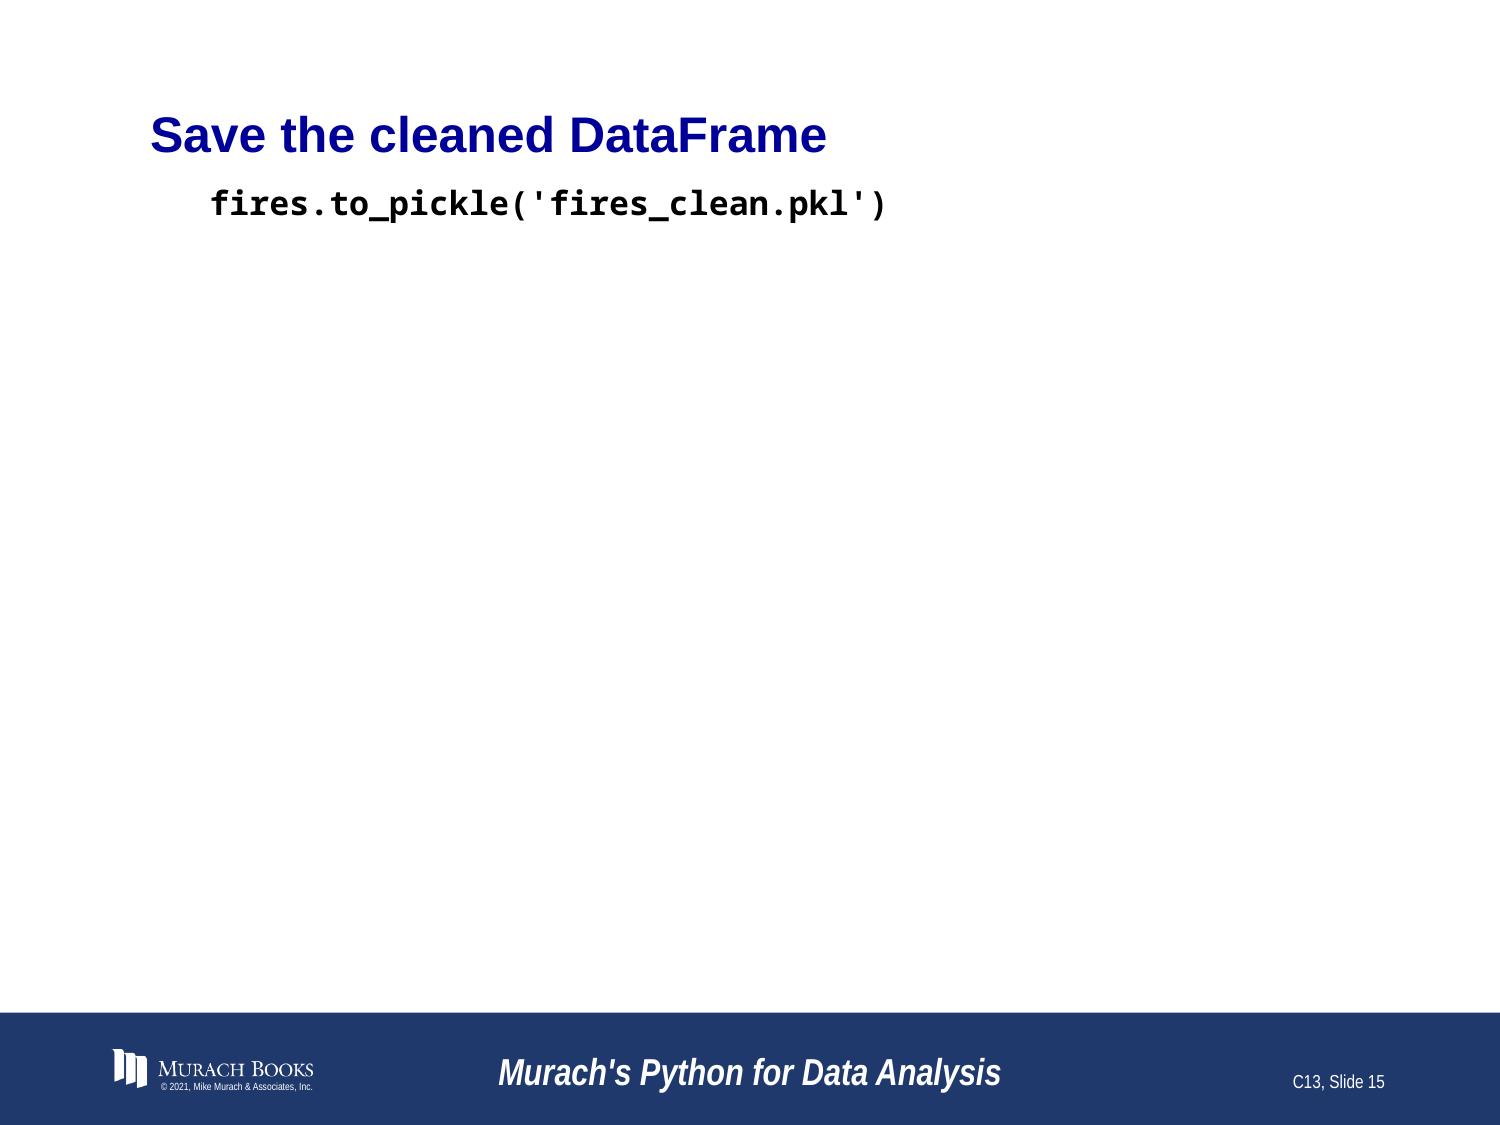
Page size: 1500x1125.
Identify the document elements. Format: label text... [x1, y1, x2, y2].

footer © 2021, Mike Murach & Associates, Inc. [12, 1025, 463, 1100]
title Save the cleaned DataFrame [150, 102, 1350, 164]
slide_number C13, Slide 15 [1087, 1025, 1400, 1100]
list fires.to_pickle('fires_clean.pkl') [137, 174, 1350, 975]
slide_number Murach's Python for Data Analysis [463, 1025, 1050, 1100]
